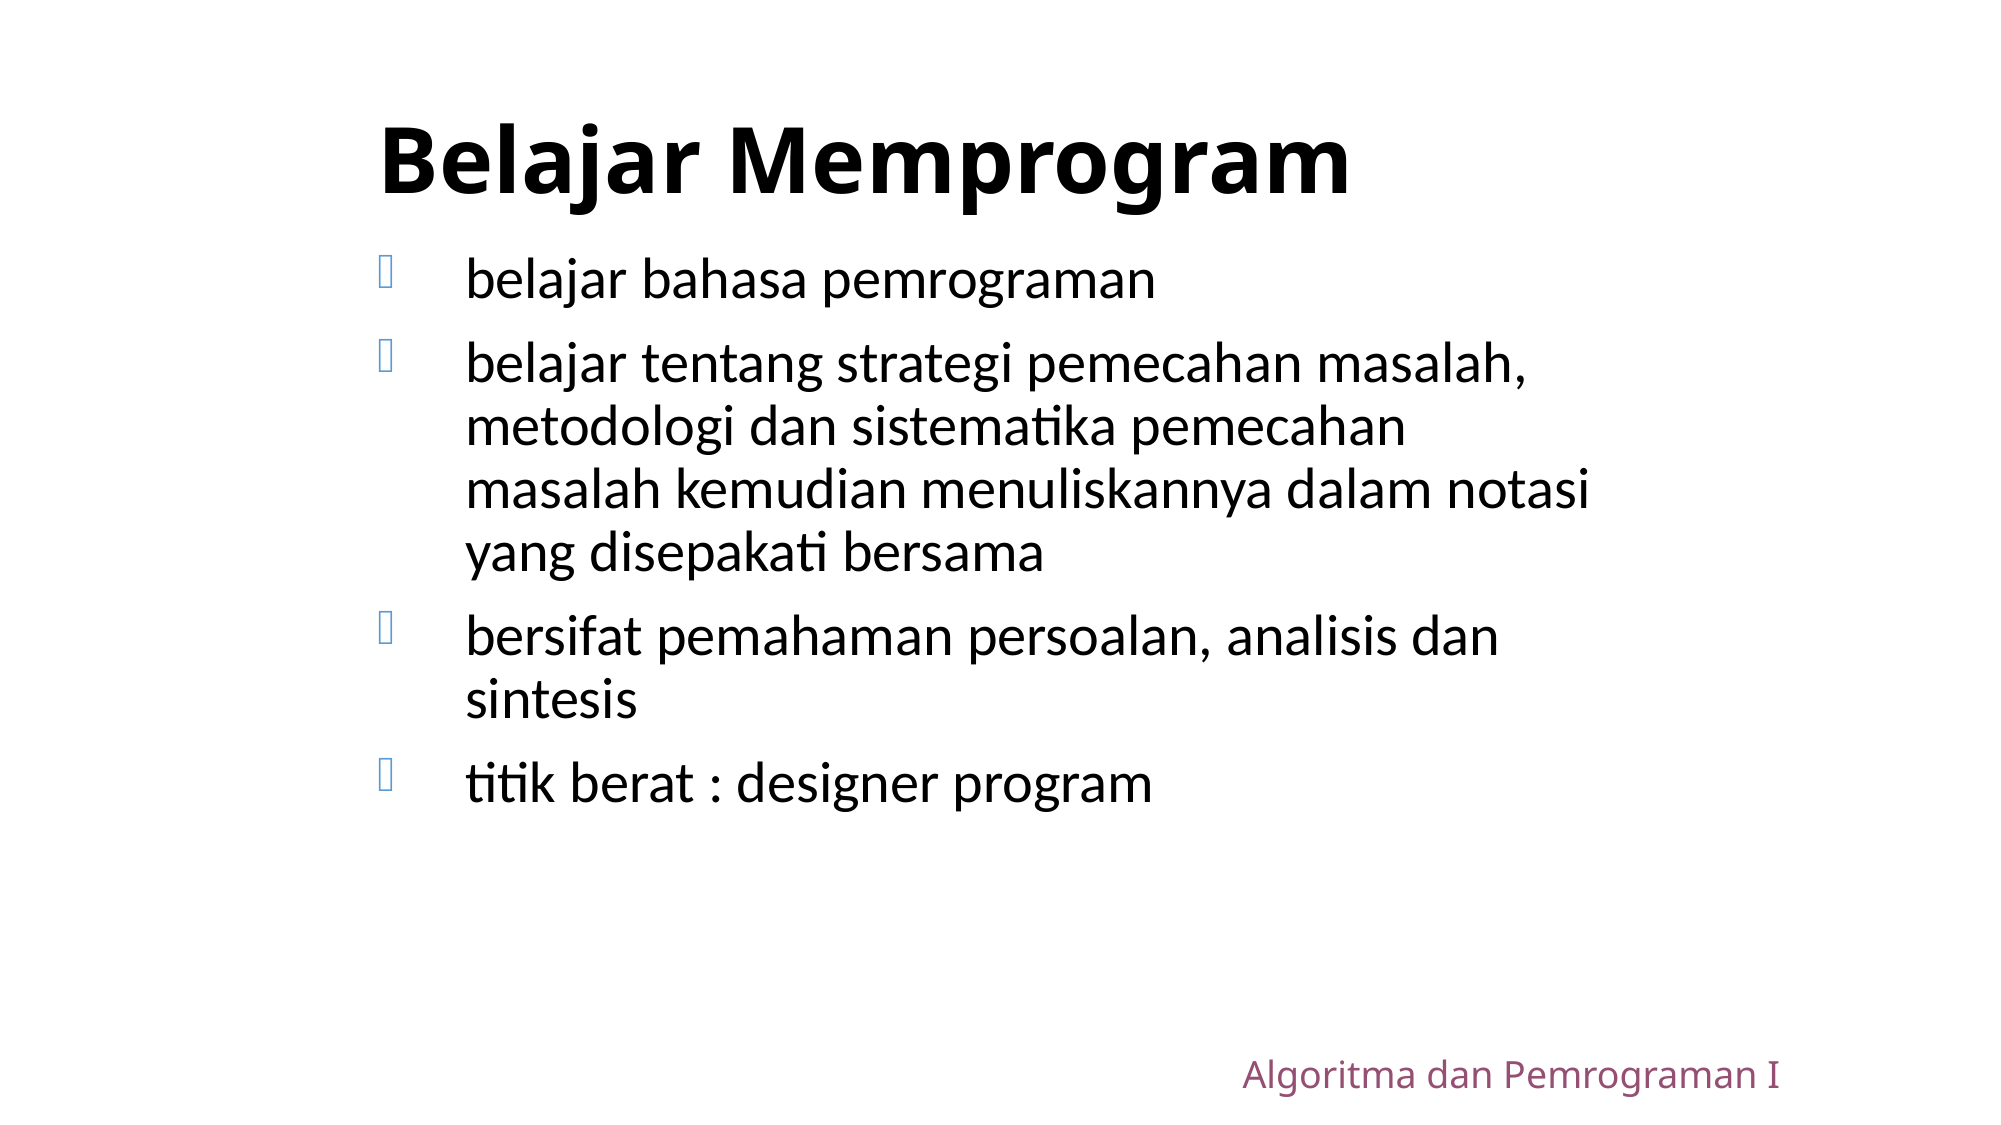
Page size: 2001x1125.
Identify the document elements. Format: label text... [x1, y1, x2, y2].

text_box Algoritma dan Pemrograman I [1227, 1043, 1796, 1103]
list belajar bahasa pemrograman belajar tentang strategi pemecahan masalah, metodologi dan sistematika pemecahan masalah kemudian menuliskannya dalam notasi yang disepakati bersama bersifat pemahaman persoalan, analisis dan sintesis titik berat : designer program [362, 241, 1625, 929]
title Belajar Memprogram [362, 90, 1490, 229]
